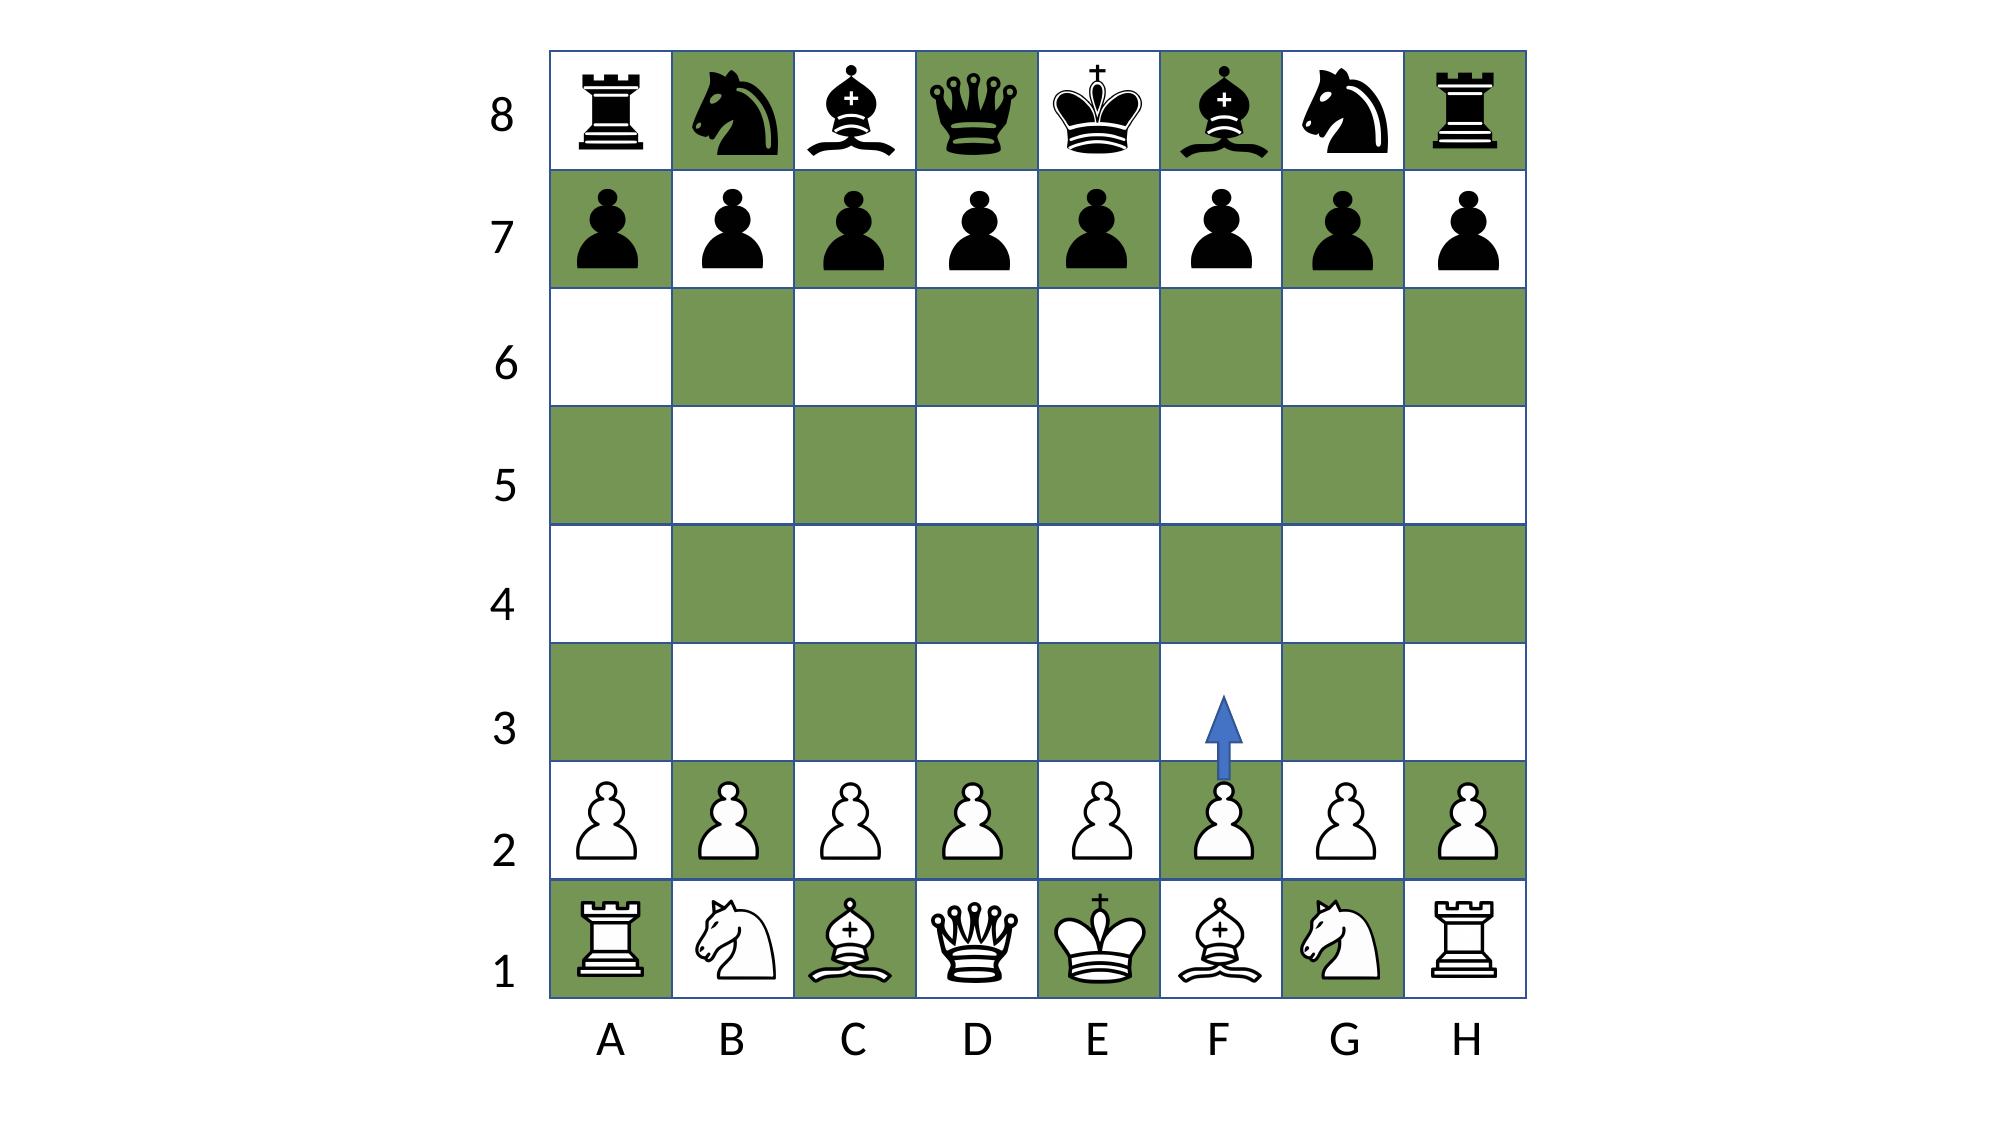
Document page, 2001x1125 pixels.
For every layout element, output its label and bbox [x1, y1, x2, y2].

picture [1180, 66, 1268, 158]
picture [821, 189, 886, 272]
picture [1415, 60, 1515, 161]
picture [692, 70, 778, 155]
picture [808, 897, 893, 983]
picture [803, 774, 898, 868]
picture [1431, 901, 1497, 978]
picture [1189, 187, 1254, 270]
picture [1295, 894, 1385, 985]
picture [1178, 897, 1263, 983]
picture [1177, 773, 1271, 868]
picture [1310, 189, 1375, 272]
picture [577, 901, 644, 977]
picture [700, 187, 765, 270]
picture [1436, 189, 1500, 272]
picture [681, 773, 776, 868]
picture [947, 189, 1011, 272]
text_box [474, 51, 1526, 1074]
picture [1046, 886, 1149, 990]
picture [1302, 68, 1388, 153]
picture [931, 902, 1018, 983]
picture [807, 65, 895, 156]
picture [1064, 187, 1129, 270]
picture [1055, 773, 1149, 868]
picture [1421, 774, 1515, 868]
picture [561, 62, 661, 162]
picture [1047, 57, 1150, 161]
picture [575, 187, 640, 270]
picture [930, 73, 1017, 155]
picture [925, 774, 1020, 868]
picture [690, 894, 780, 985]
picture [1299, 774, 1393, 868]
picture [559, 773, 654, 868]
